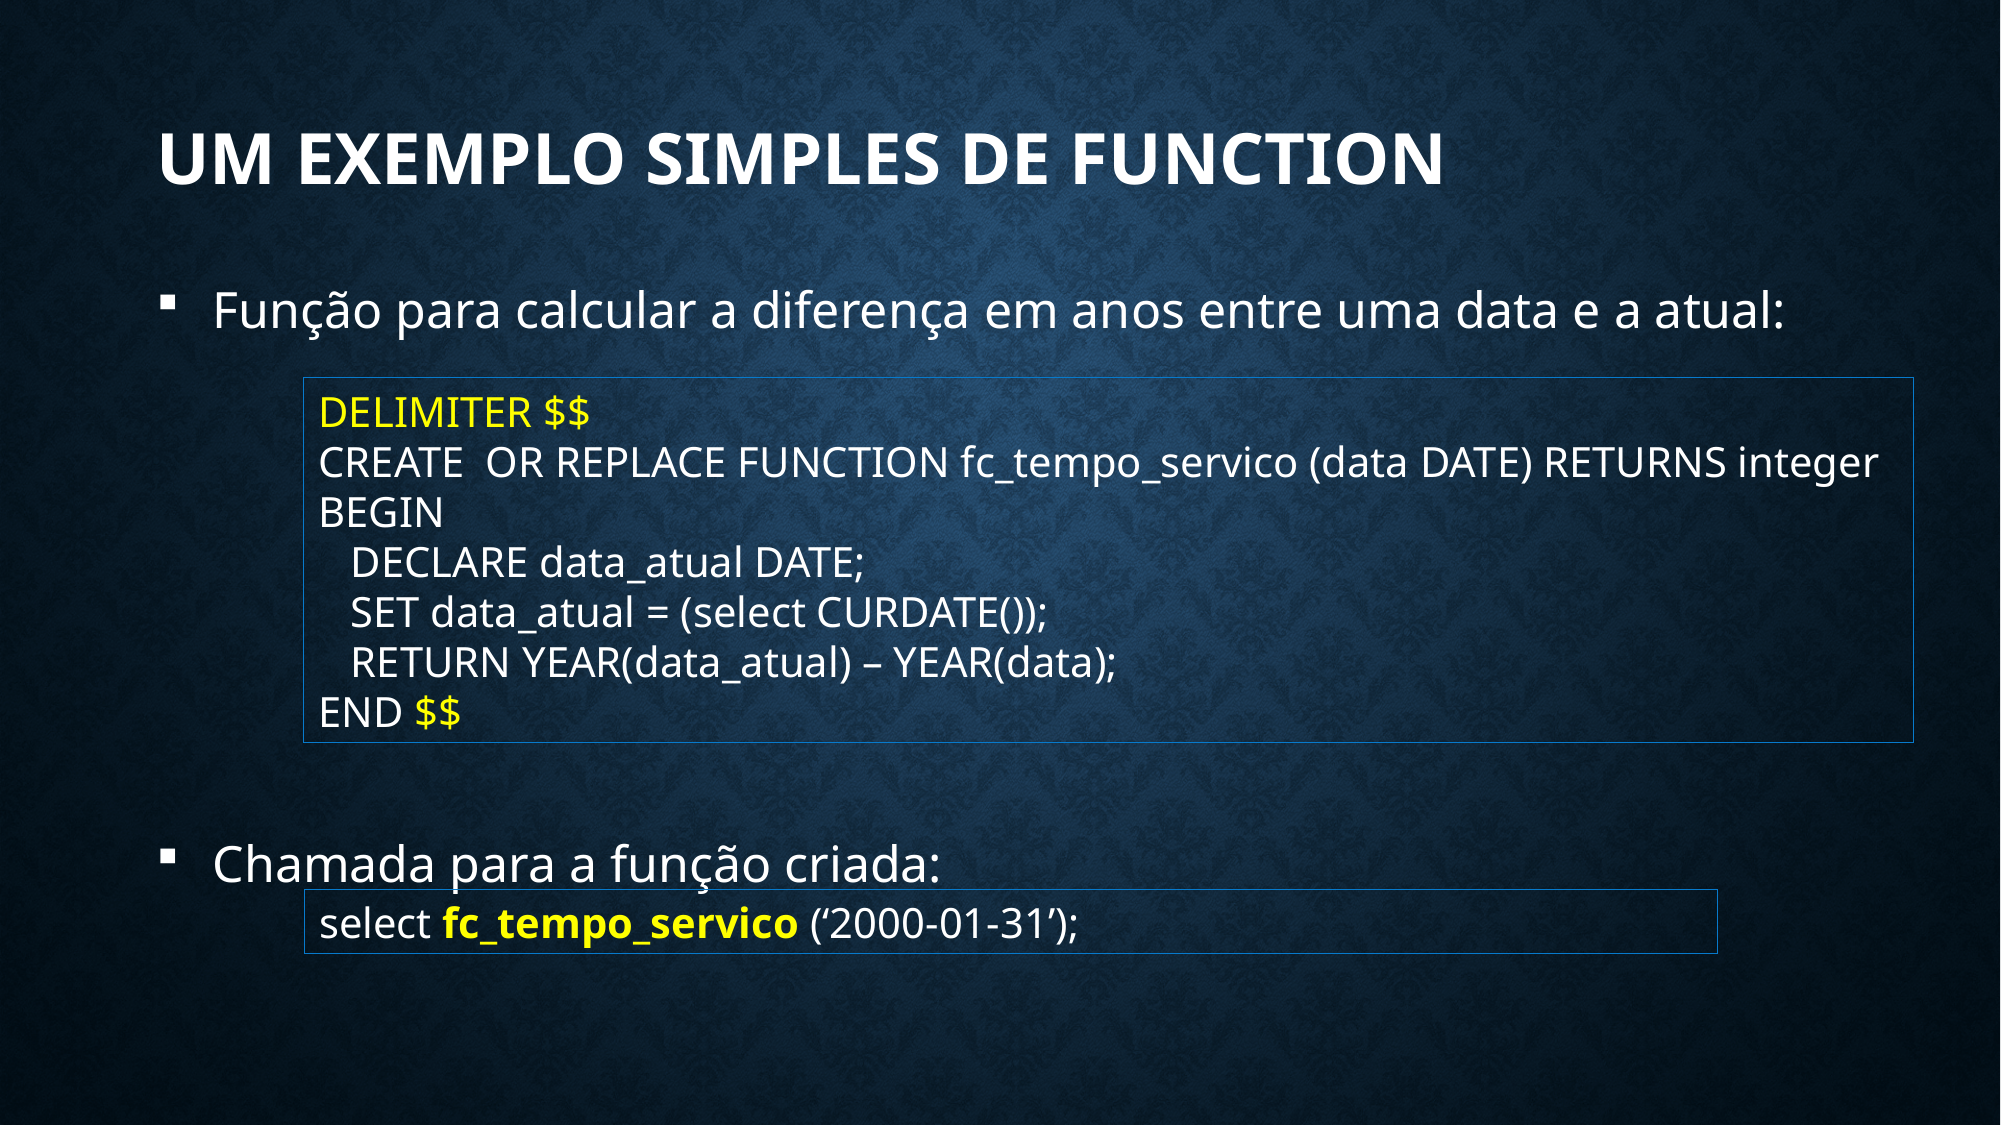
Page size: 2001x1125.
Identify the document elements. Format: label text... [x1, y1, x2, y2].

text_box select fc_tempo_servico (‘2000-01-31’); [304, 889, 1718, 954]
text_box DELIMITER $$ CREATE OR REPLACE FUNCTION fc_tempo_servico (data DATE) RETURNS integer BEGIN DECLARE data_atual DATE; SET data_atual = (select CURDATE()); RETURN YEAR(data_atual) – YEAR(data); END $$ [303, 377, 1914, 743]
title Um exemplo simples de function [141, 81, 1799, 207]
list Função para calcular a diferença em anos entre uma data e a atual: Chamada para a função criada: [141, 259, 1880, 1089]
